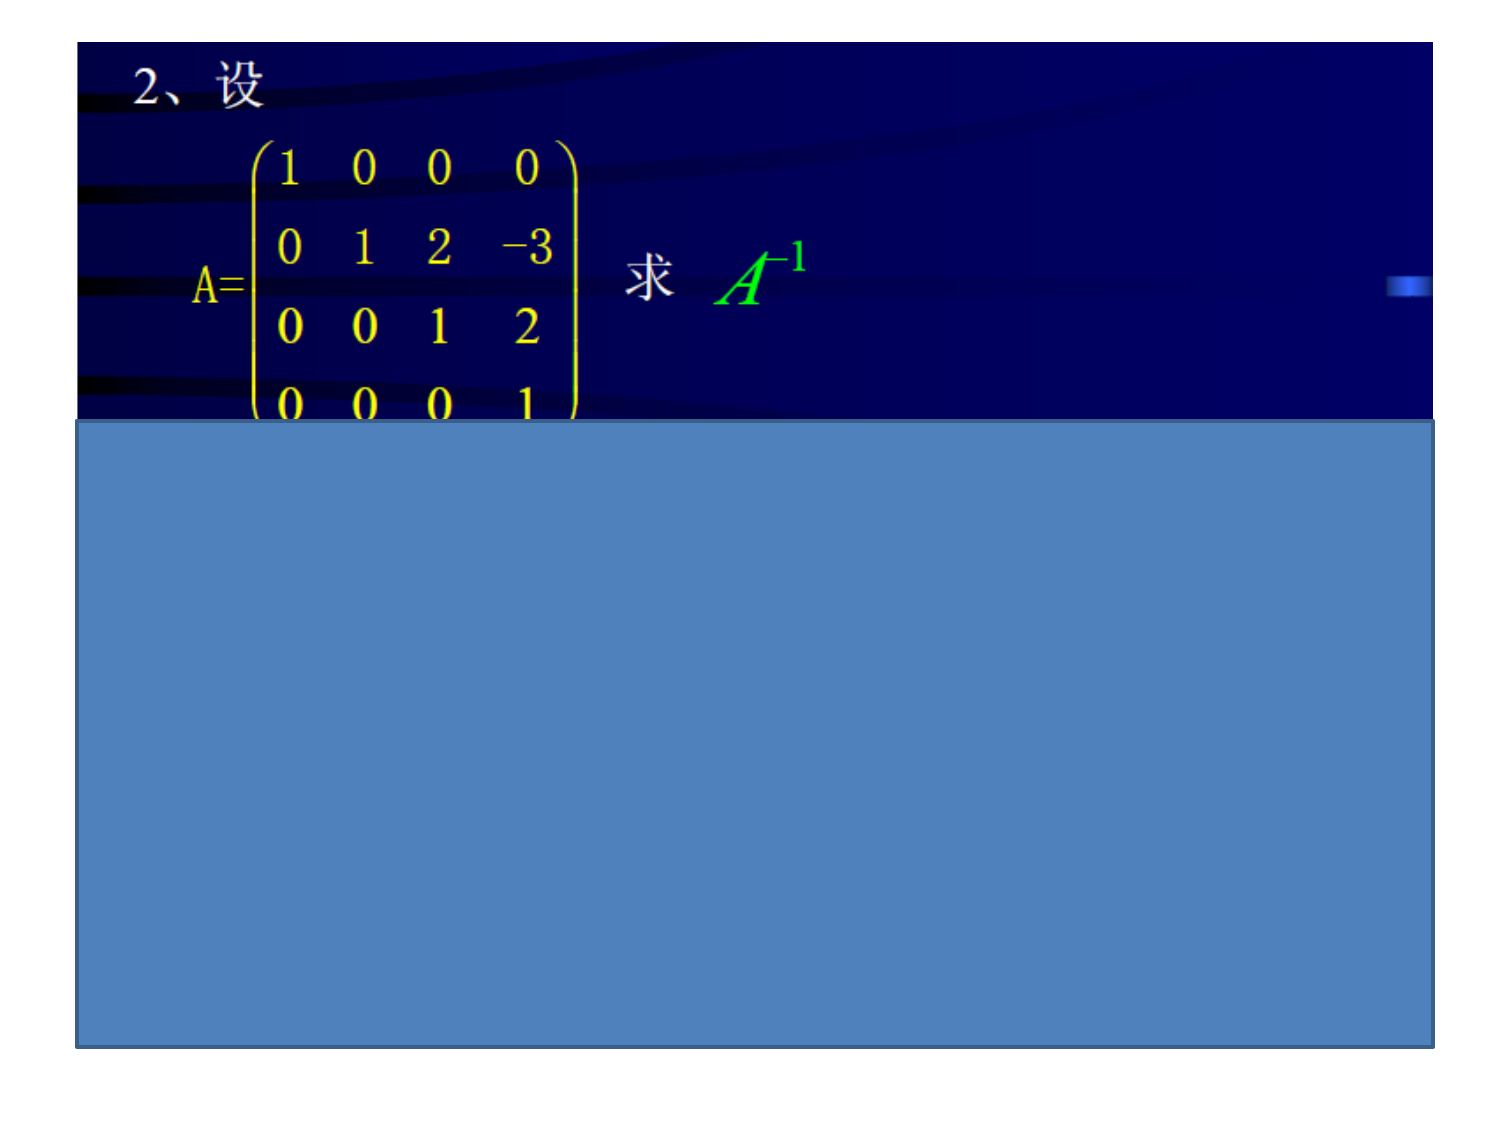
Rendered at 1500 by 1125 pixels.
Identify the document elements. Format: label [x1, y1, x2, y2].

picture [76, 42, 1434, 1047]
